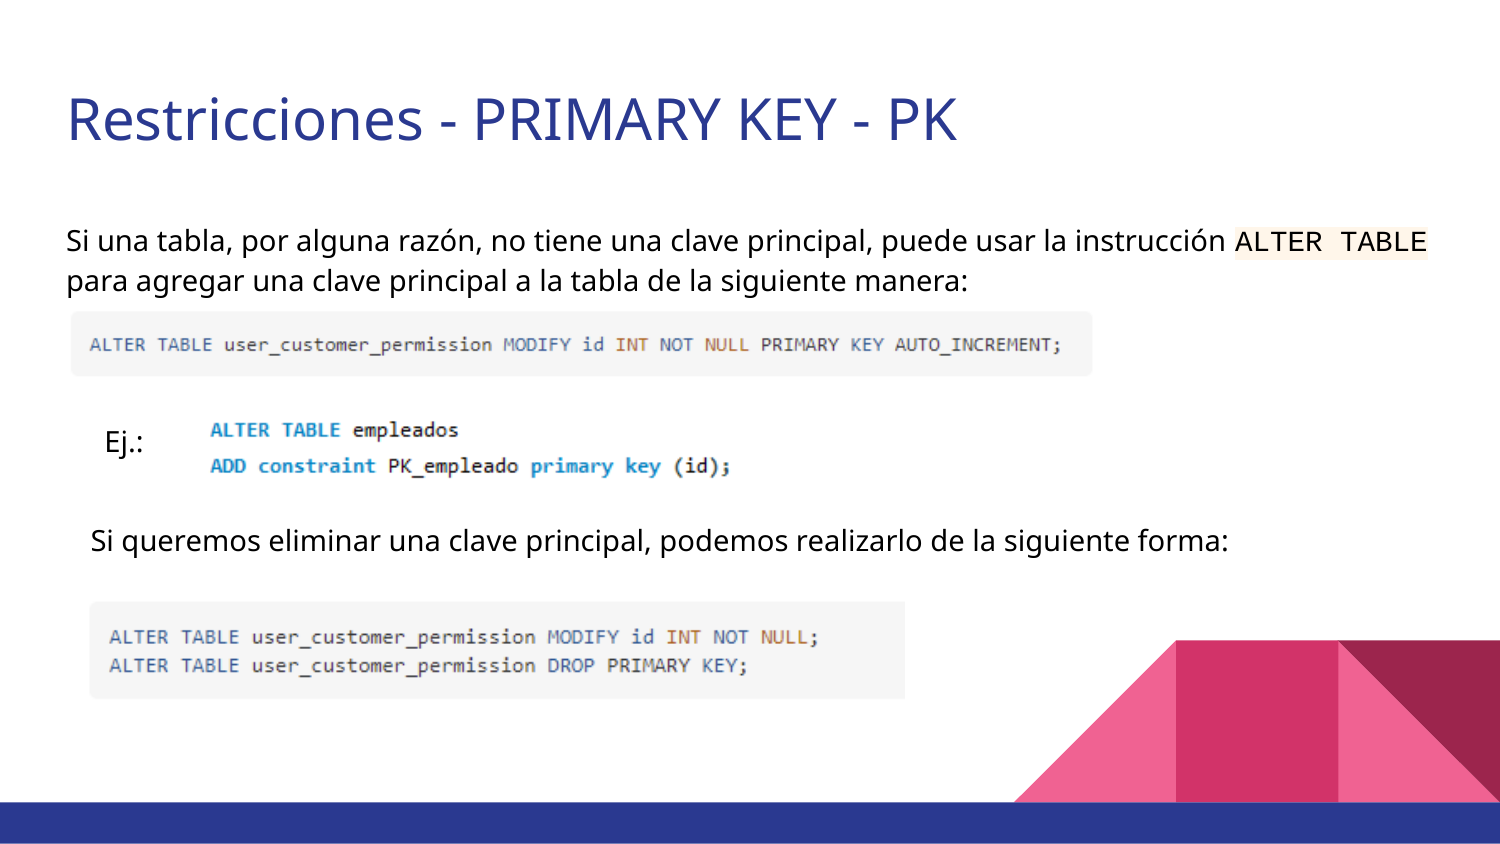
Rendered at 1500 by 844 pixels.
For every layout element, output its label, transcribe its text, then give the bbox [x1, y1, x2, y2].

picture [50, 299, 1113, 497]
list Si una tabla, por alguna razón, no tiene una clave principal, puede usar la instrucción ALTER TABLE para agregar una clave principal a la tabla de la siguiente manera: [51, 201, 1449, 302]
title Restricciones - PRIMARY KEY - PK [51, 67, 1449, 167]
picture [75, 582, 905, 721]
text_box Si queremos eliminar una clave principal, podemos realizarlo de la siguiente forma: [75, 506, 1449, 572]
text_box Ej.: [89, 408, 163, 474]
